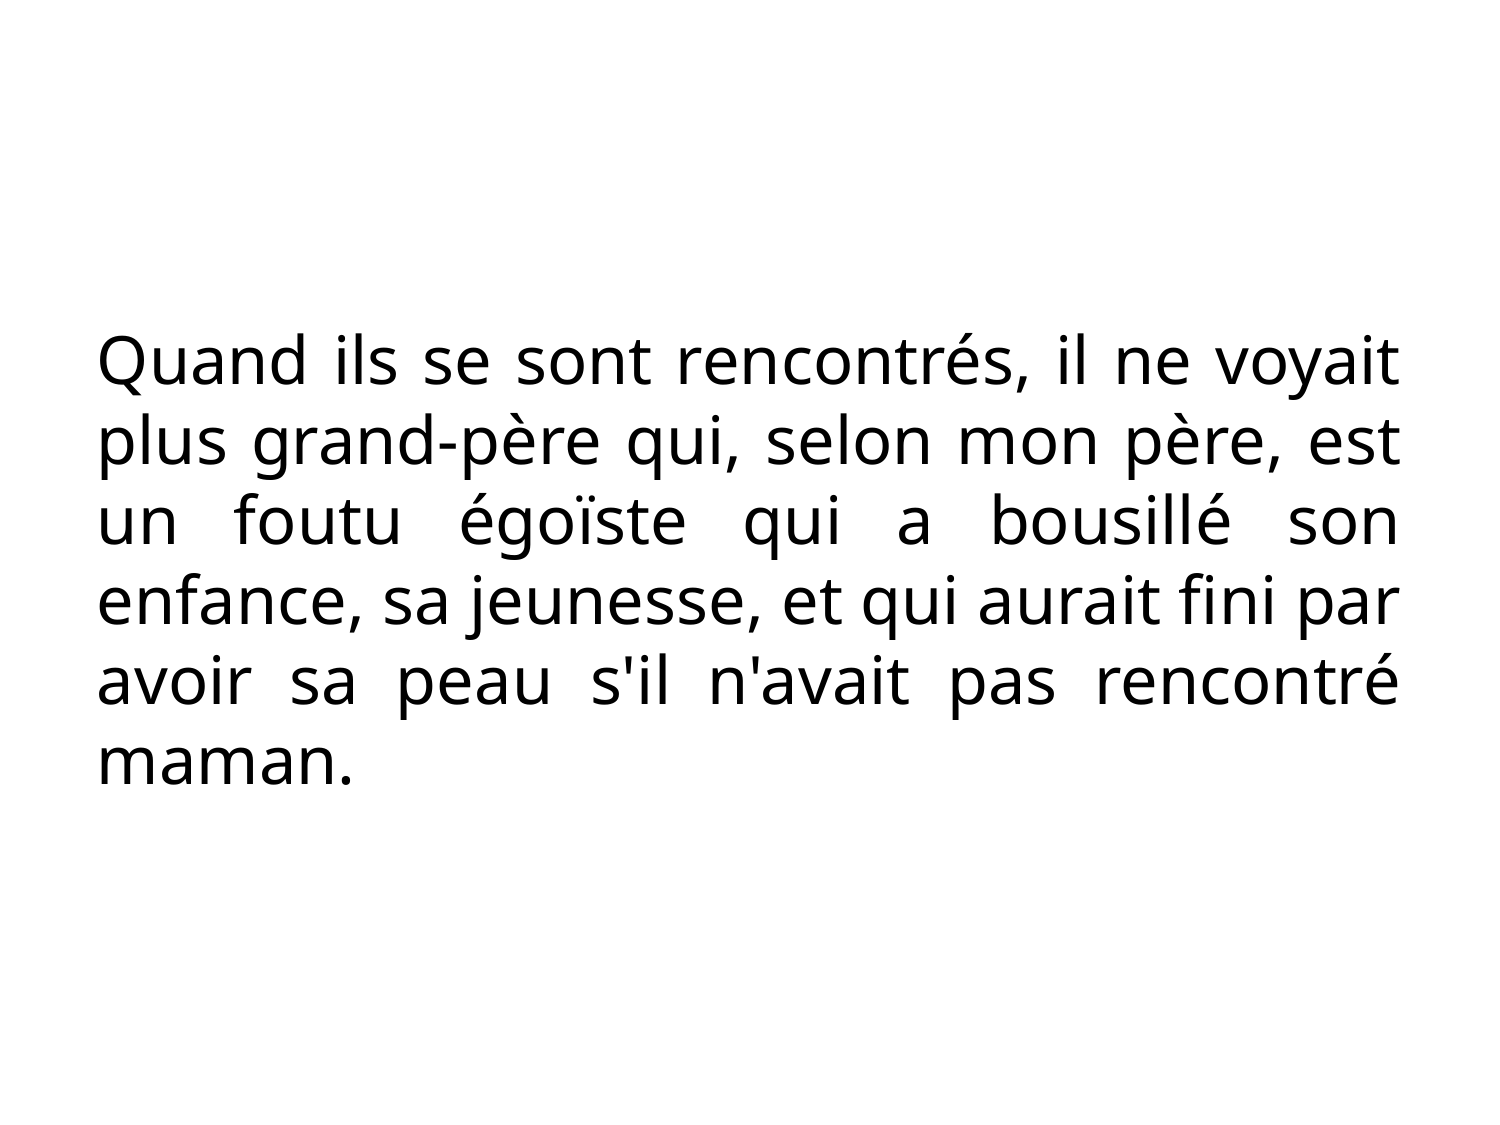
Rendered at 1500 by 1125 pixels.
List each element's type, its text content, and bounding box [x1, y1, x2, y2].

text_box Quand ils se sont rencontrés, il ne voyait plus grand-père qui, selon mon père, est un foutu égoïste qui a bousillé son enfance, sa jeunesse, et qui aurait fini par avoir sa peau s'il n'avait pas rencontré maman. [81, 310, 1418, 805]
